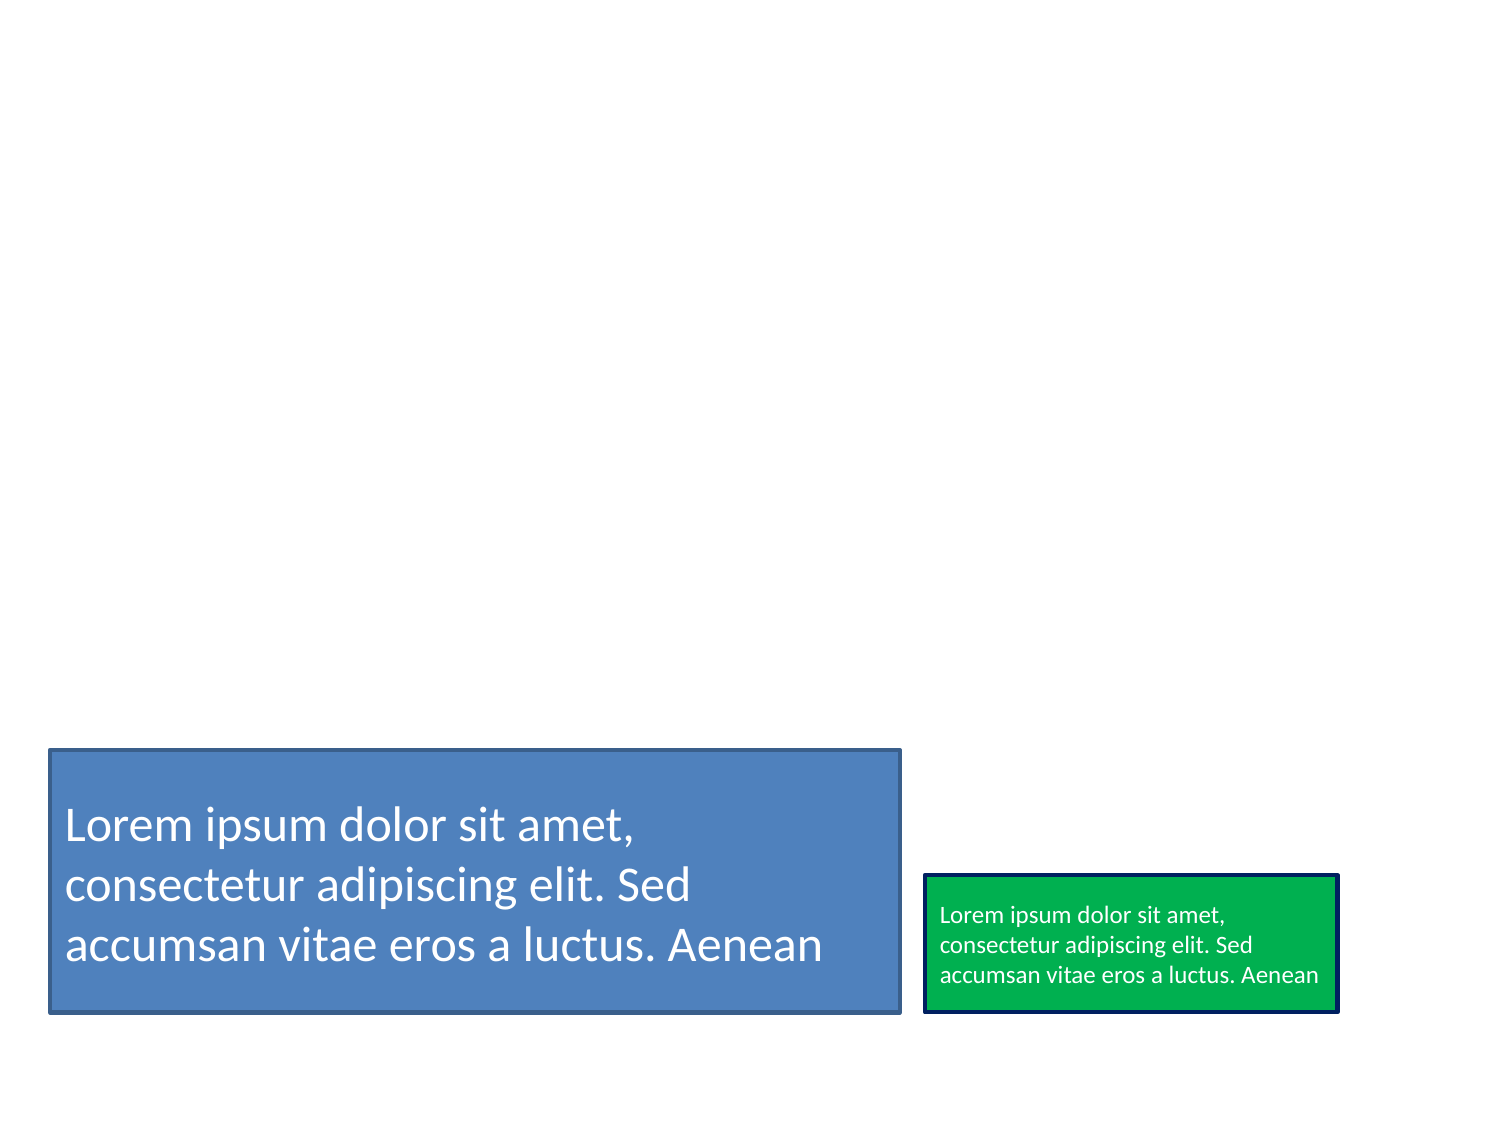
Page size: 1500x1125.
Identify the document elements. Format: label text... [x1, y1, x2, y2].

text_box Lorem ipsum dolor sit amet, consectetur adipiscing elit. Sed accumsan vitae eros a luctus. Aenean [923, 873, 1340, 1014]
text_box Lorem ipsum dolor sit amet, consectetur adipiscing elit. Sed accumsan vitae eros a luctus. Aenean [48, 748, 902, 1015]
